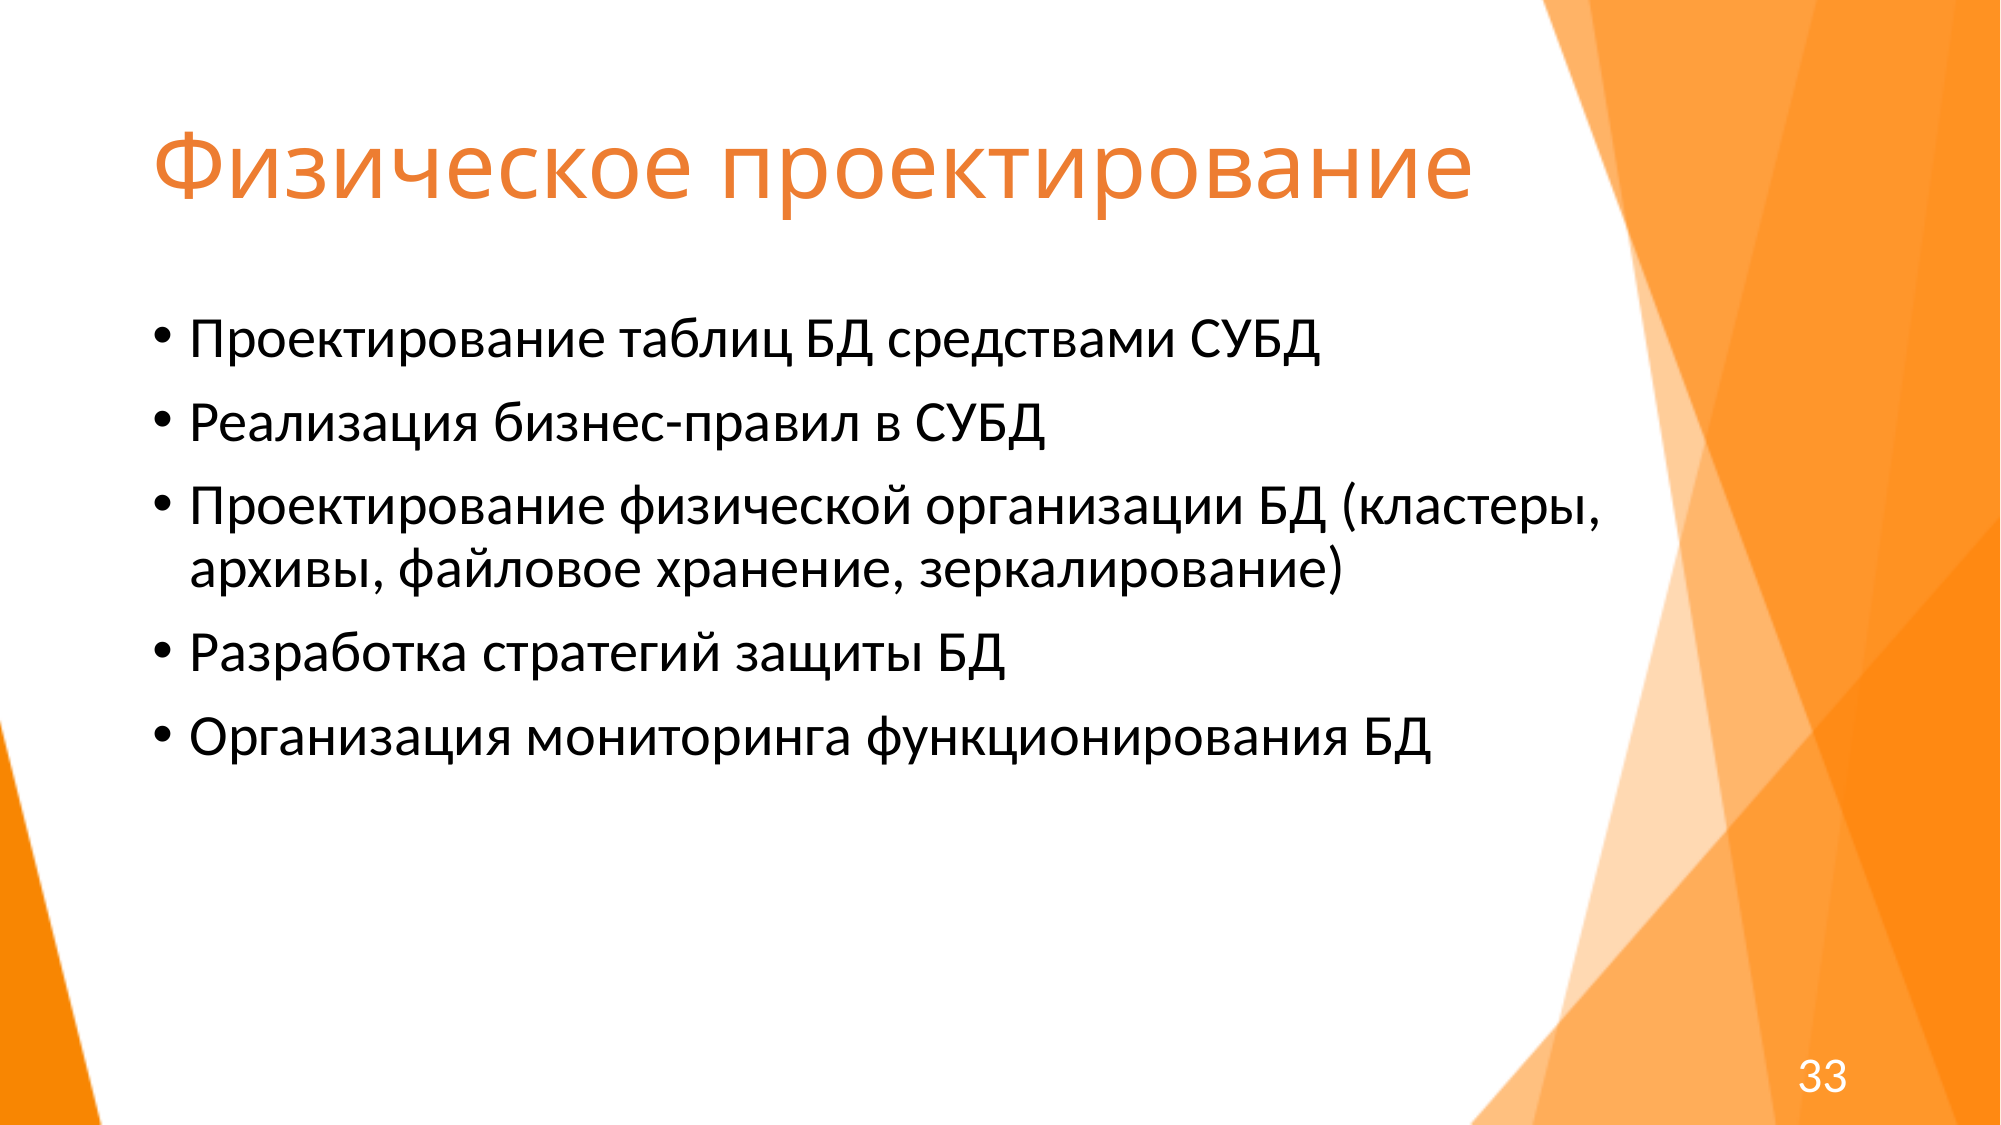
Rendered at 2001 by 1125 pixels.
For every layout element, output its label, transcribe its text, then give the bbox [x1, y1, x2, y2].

slide_number 33 [1412, 1042, 1863, 1103]
list Проектирование таблиц БД средствами СУБД Реализация бизнес-правил в СУБД Проектирование физической организации БД (кластеры, архивы, файловое хранение, зеркалирование) Разработка стратегий защиты БД Организация мониторинга функционирования БД [137, 299, 1645, 1014]
title Физическое проектирование [137, 59, 1863, 278]
picture [0, 0, 2001, 1125]
